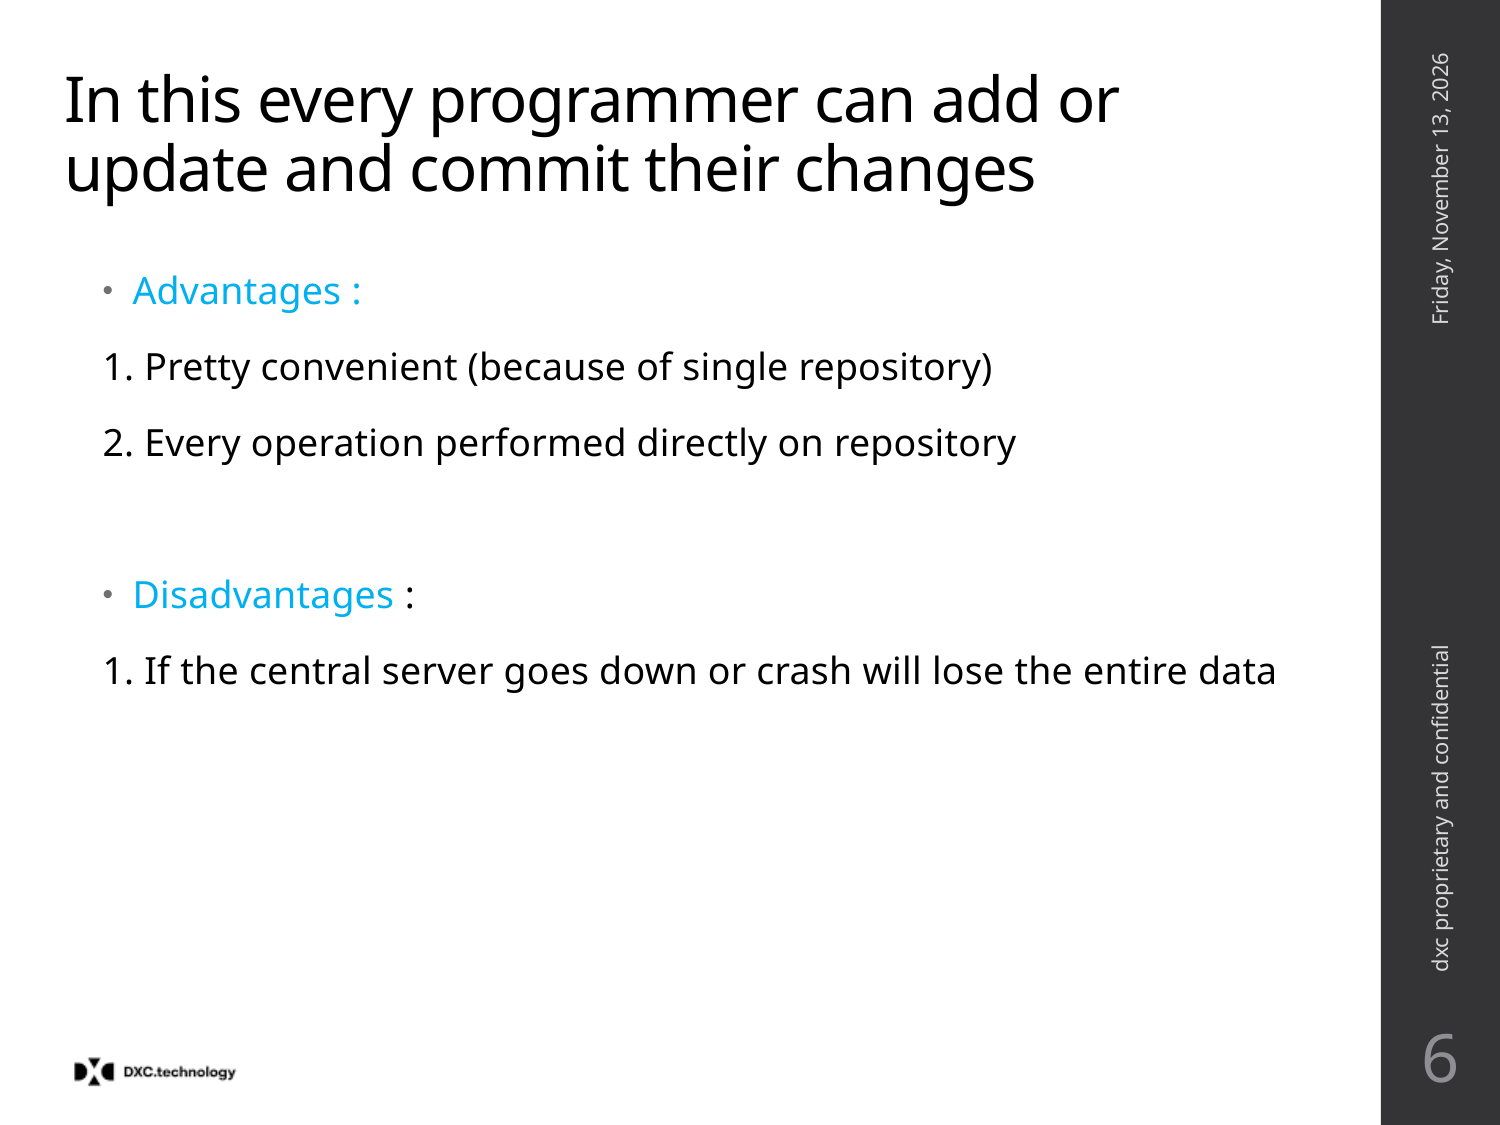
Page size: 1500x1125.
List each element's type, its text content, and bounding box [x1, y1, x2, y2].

title In this every programmer can add or update and commit their changes [49, 60, 1348, 213]
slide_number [1418, 37, 1464, 351]
picture [36, 1023, 274, 1121]
list Advantages : 1. Pretty convenient (because of single repository) 2. Every operation performed directly on repository Disadvantages : 1. If the central server goes down or crash will lose the entire data [87, 262, 1348, 913]
slide_number 6 [1384, 1012, 1498, 1110]
footer dxc proprietary and confidential [1418, 400, 1464, 988]
